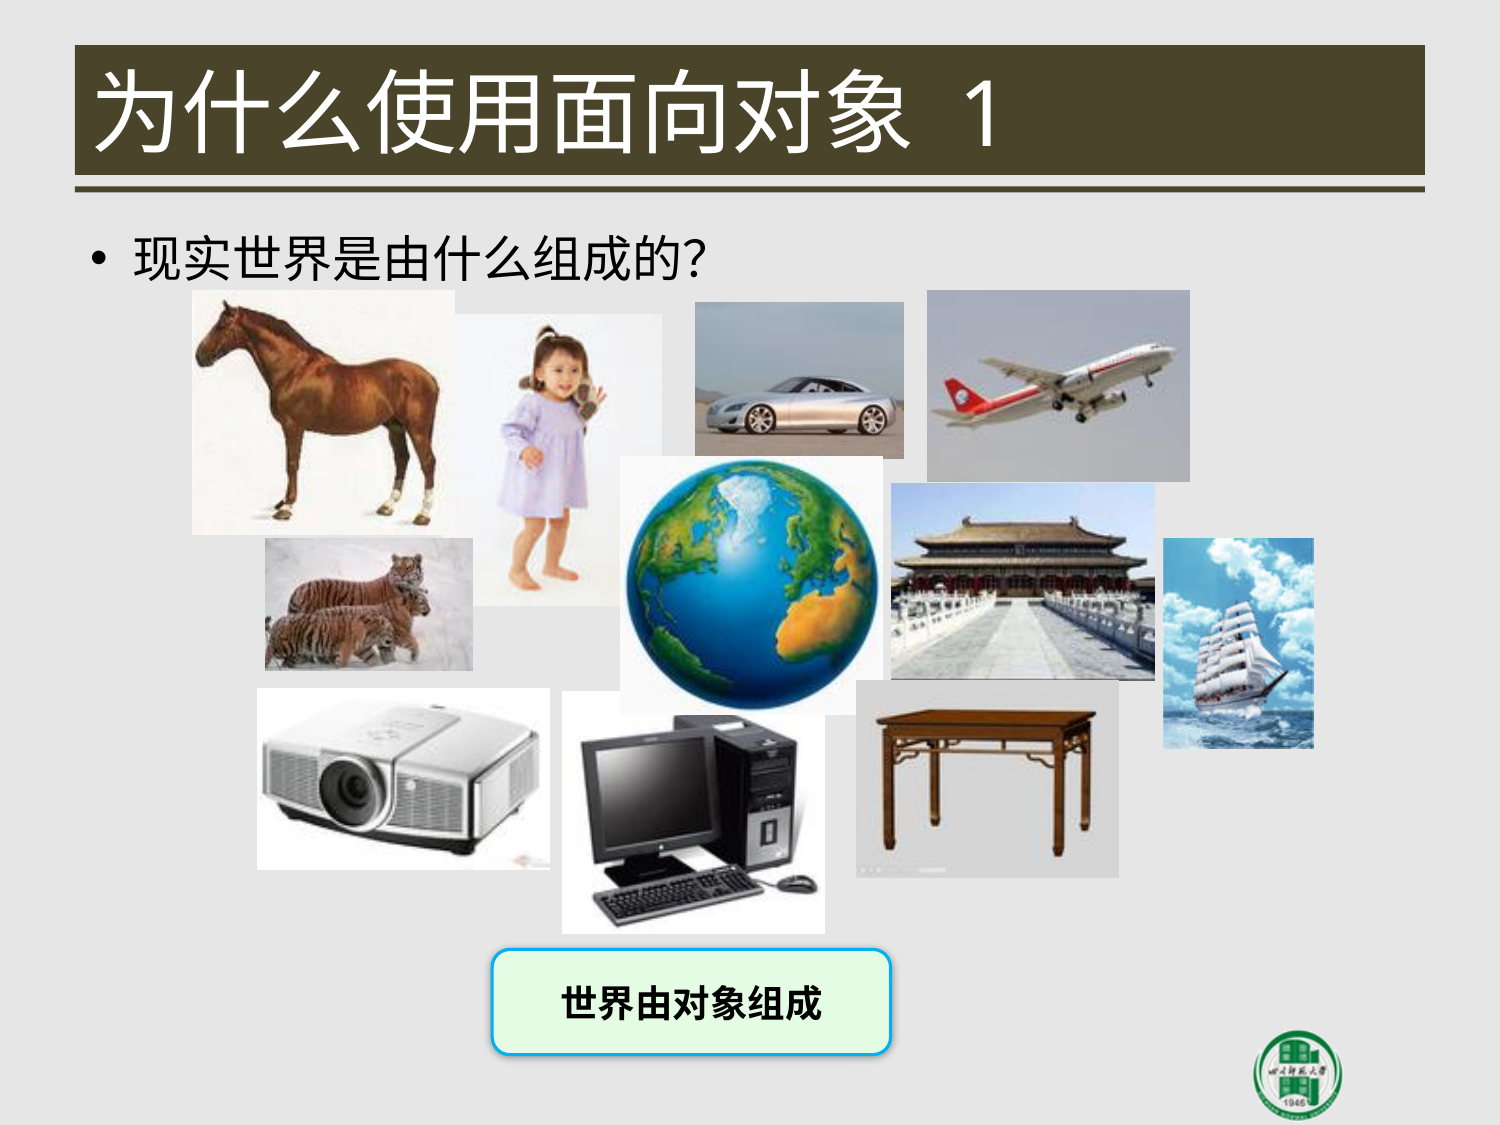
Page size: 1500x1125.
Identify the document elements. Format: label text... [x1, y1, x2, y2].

text_box 世界由对象组成 [492, 949, 891, 1055]
title 为什么使用面向对象 1 [75, 45, 1425, 175]
picture [1250, 1021, 1355, 1124]
picture [1163, 538, 1314, 749]
picture [257, 688, 550, 870]
picture [191, 290, 1190, 934]
list 现实世界是由什么组成的？ [75, 219, 1425, 1005]
